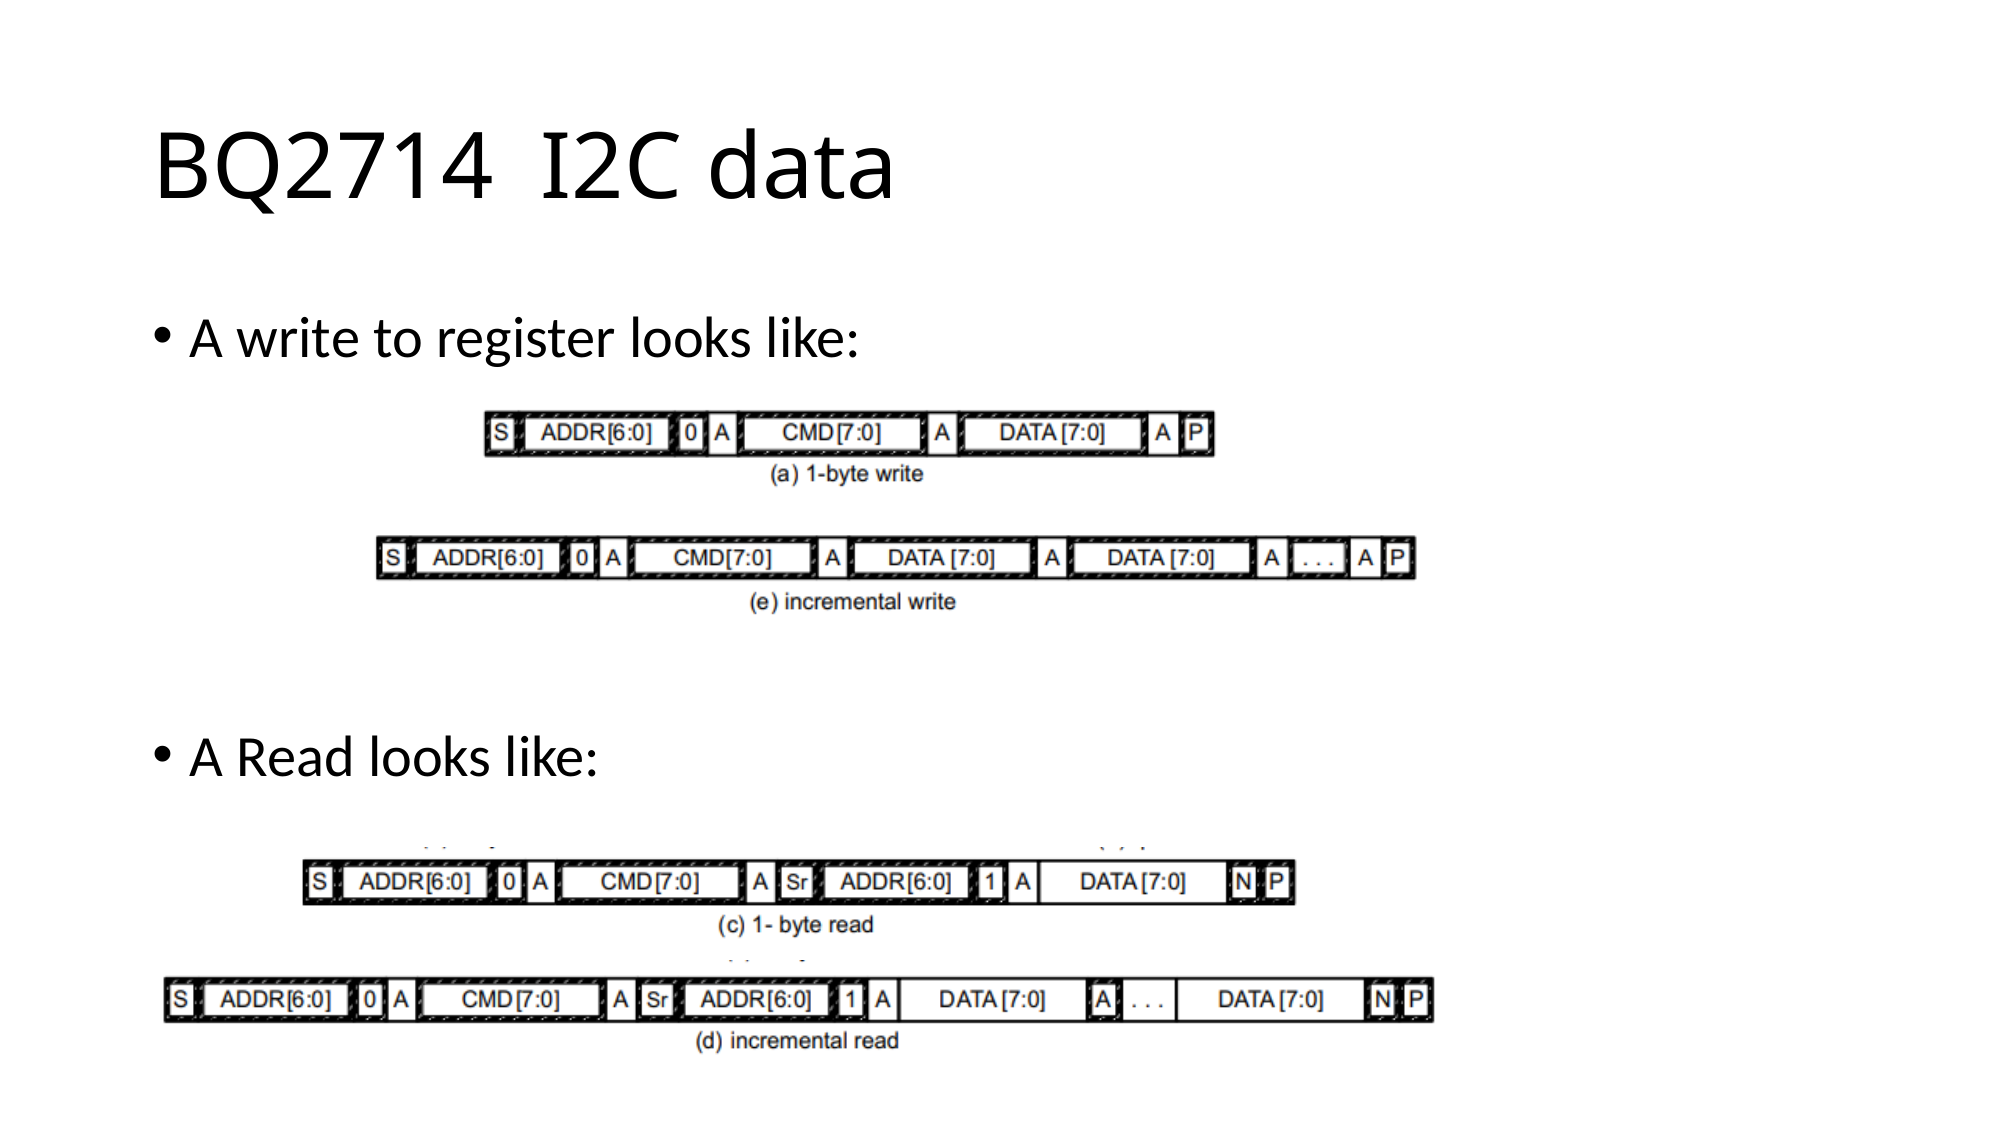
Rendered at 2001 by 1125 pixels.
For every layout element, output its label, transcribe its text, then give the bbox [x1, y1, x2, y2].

title BQ2714 I2C data [137, 59, 1863, 278]
picture [127, 960, 1461, 1066]
list A write to register looks like: A Read looks like: [137, 299, 1863, 1014]
picture [267, 847, 1339, 950]
picture [460, 401, 1249, 491]
picture [328, 523, 1495, 630]
